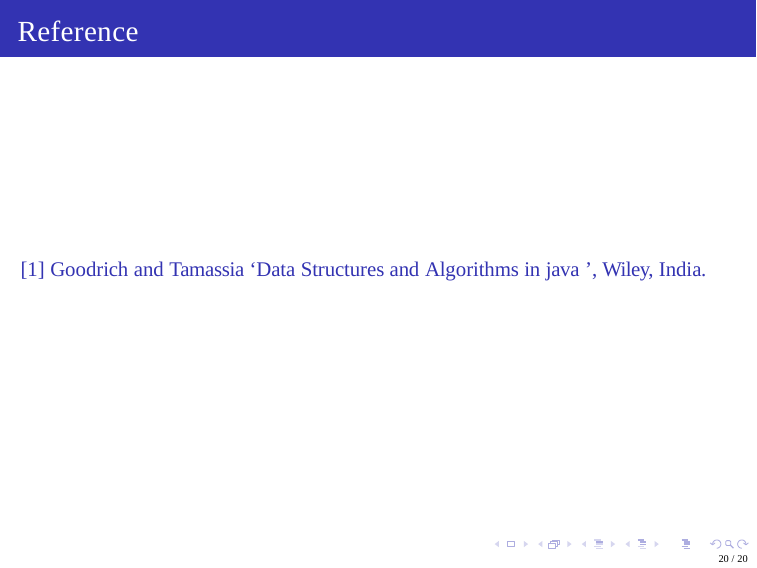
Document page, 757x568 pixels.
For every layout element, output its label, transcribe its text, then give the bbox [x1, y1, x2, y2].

title [1] Goodrich and Tamassia ‘Data Structures and Algorithms in java ’, Wiley, India. [18, 254, 713, 351]
text_box Reference [15, 9, 141, 48]
slide_number 20 / 20 [712, 550, 754, 568]
